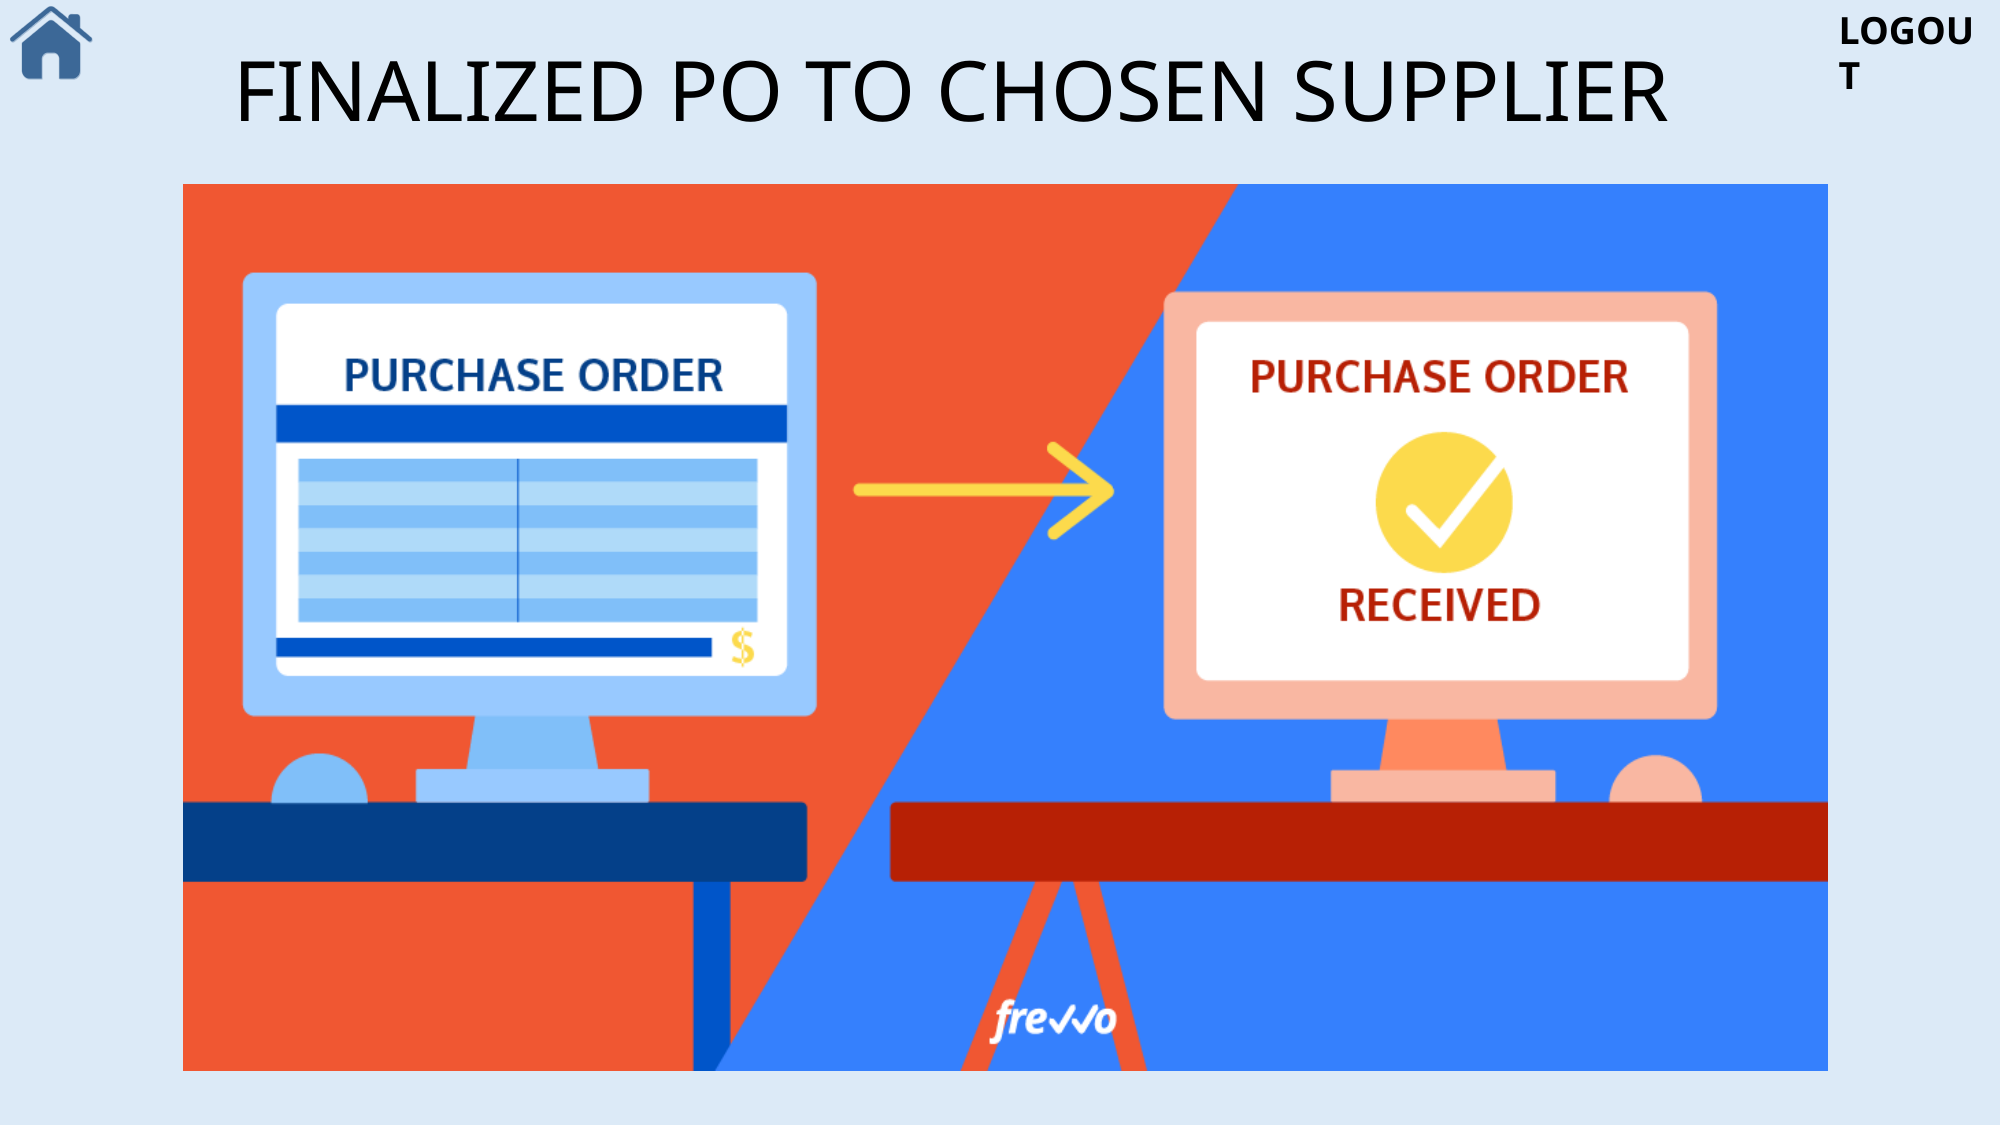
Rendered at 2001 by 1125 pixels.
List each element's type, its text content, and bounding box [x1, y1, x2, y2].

picture [182, 184, 1828, 1072]
picture [8, 3, 94, 81]
text_box LOGOUT [1823, 0, 2000, 105]
text_box FINALIZED PO TO CHOSEN SUPPLIER [218, 30, 1782, 145]
